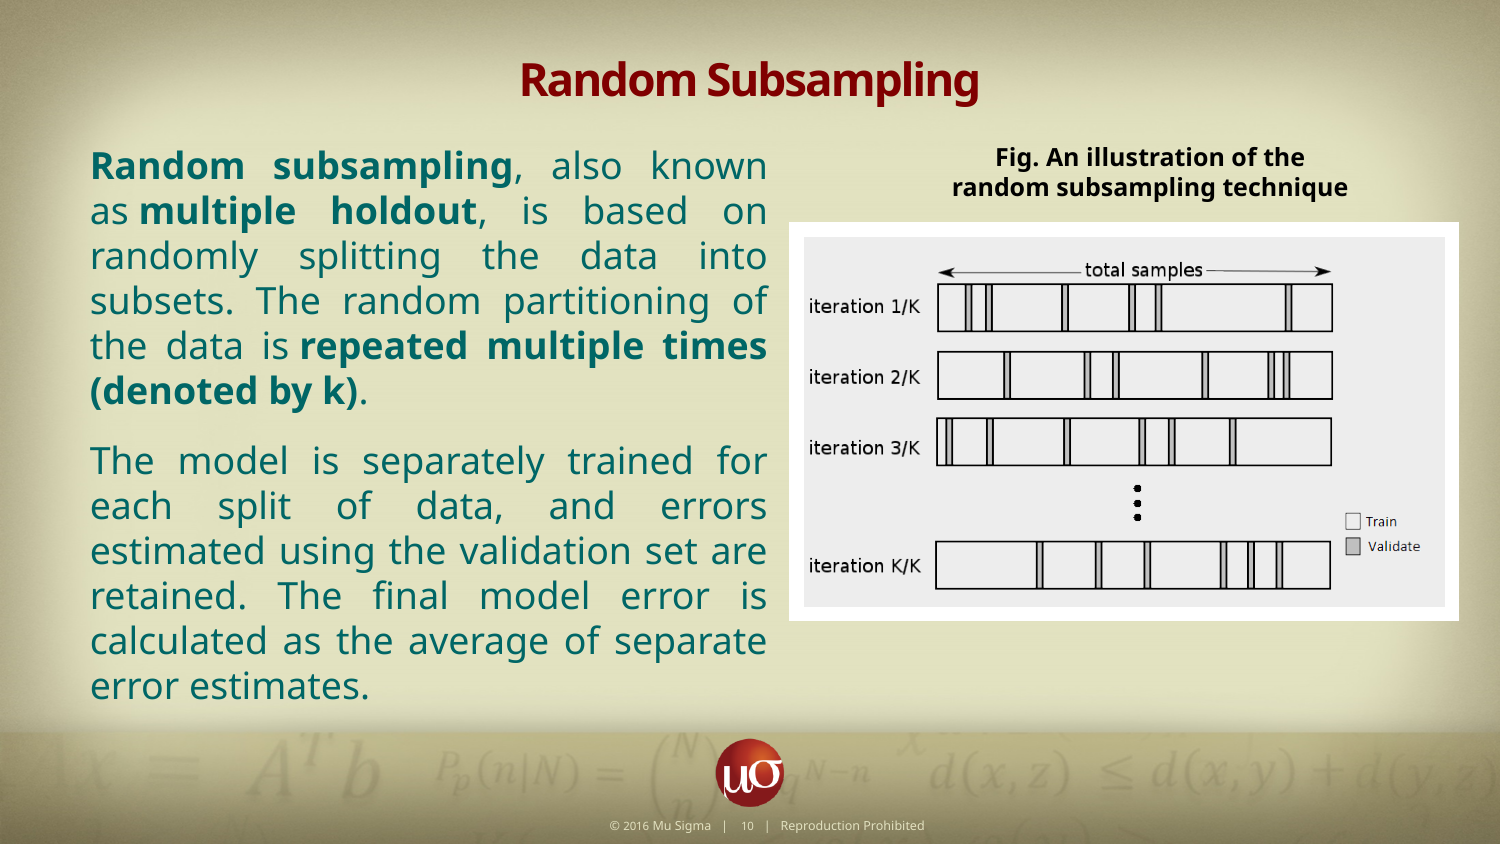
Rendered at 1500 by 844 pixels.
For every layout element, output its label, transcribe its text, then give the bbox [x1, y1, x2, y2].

text_box Fig. An illustration of the random subsampling technique [929, 134, 1372, 209]
picture [0, 0, 1500, 844]
list Random Subsampling [75, 21, 1425, 135]
list Random subsampling, also known as multiple holdout, is based on randomly splitting the data into subsets. The random partitioning of the data is repeated multiple times (denoted by k). The model is separately trained for each split of data, and errors estimated using the validation set are retained. The final model error is calculated as the average of separate error estimates. [75, 135, 784, 630]
